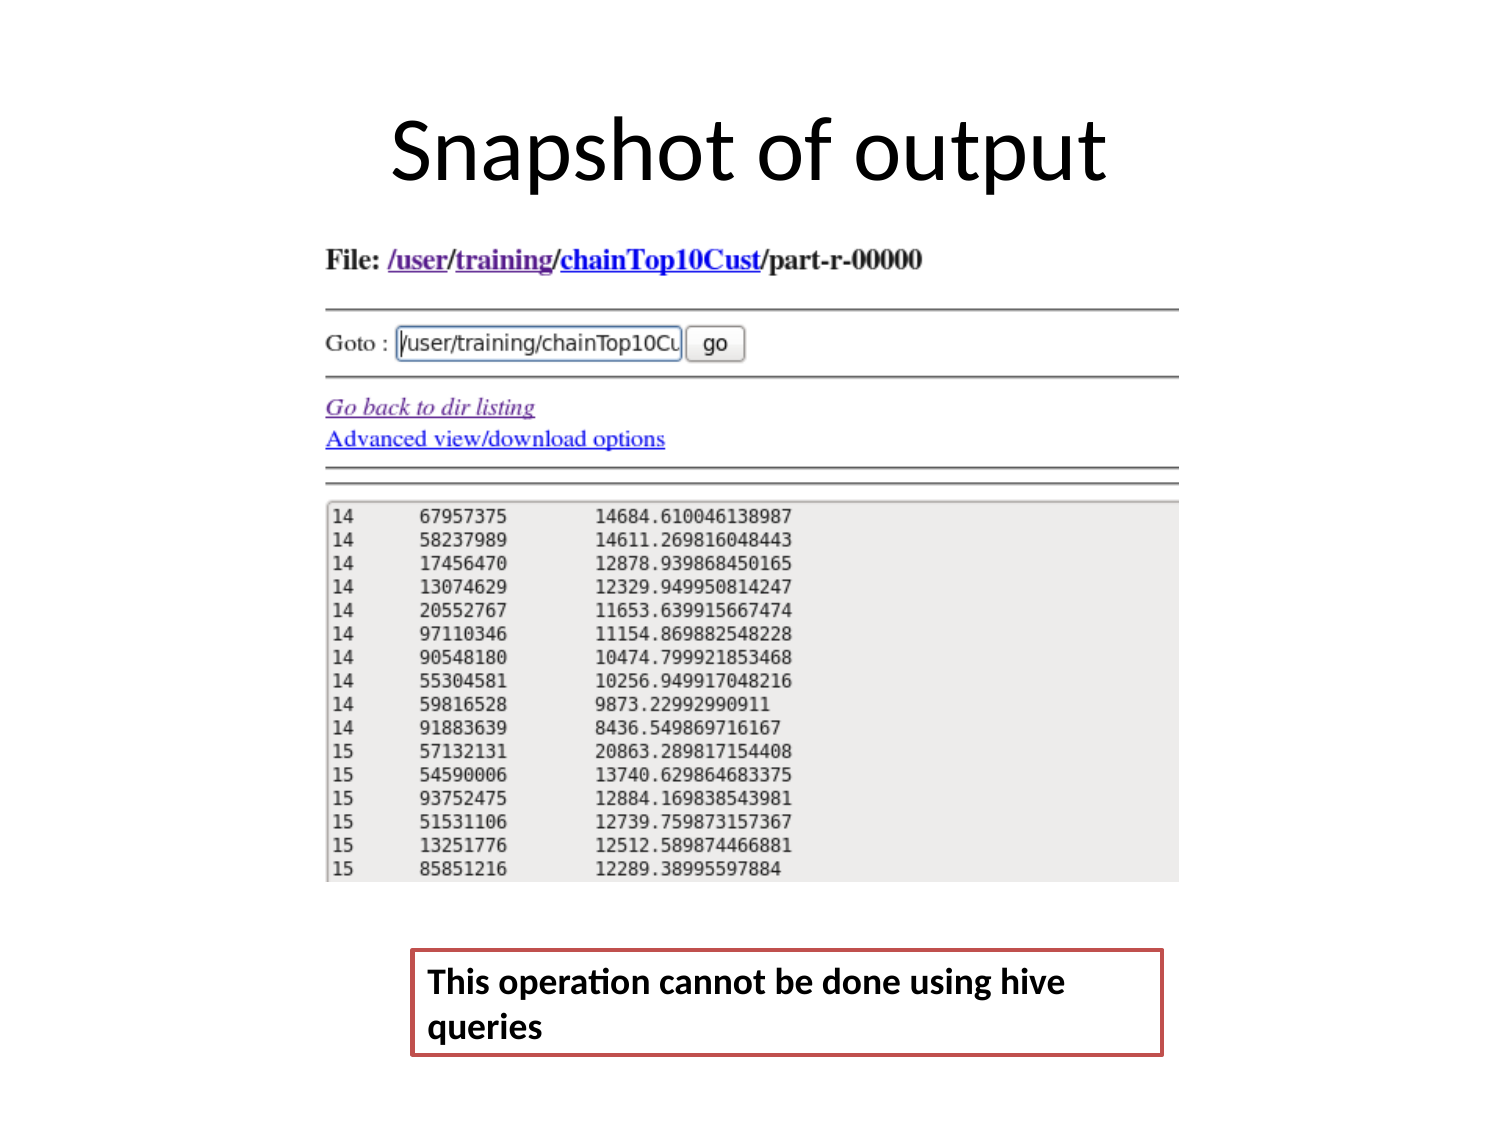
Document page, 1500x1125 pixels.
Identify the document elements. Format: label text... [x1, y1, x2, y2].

text_box This operation cannot be done using hive queries [410, 948, 1164, 1057]
title Snapshot of output [75, 50, 1425, 238]
picture [321, 243, 1179, 882]
